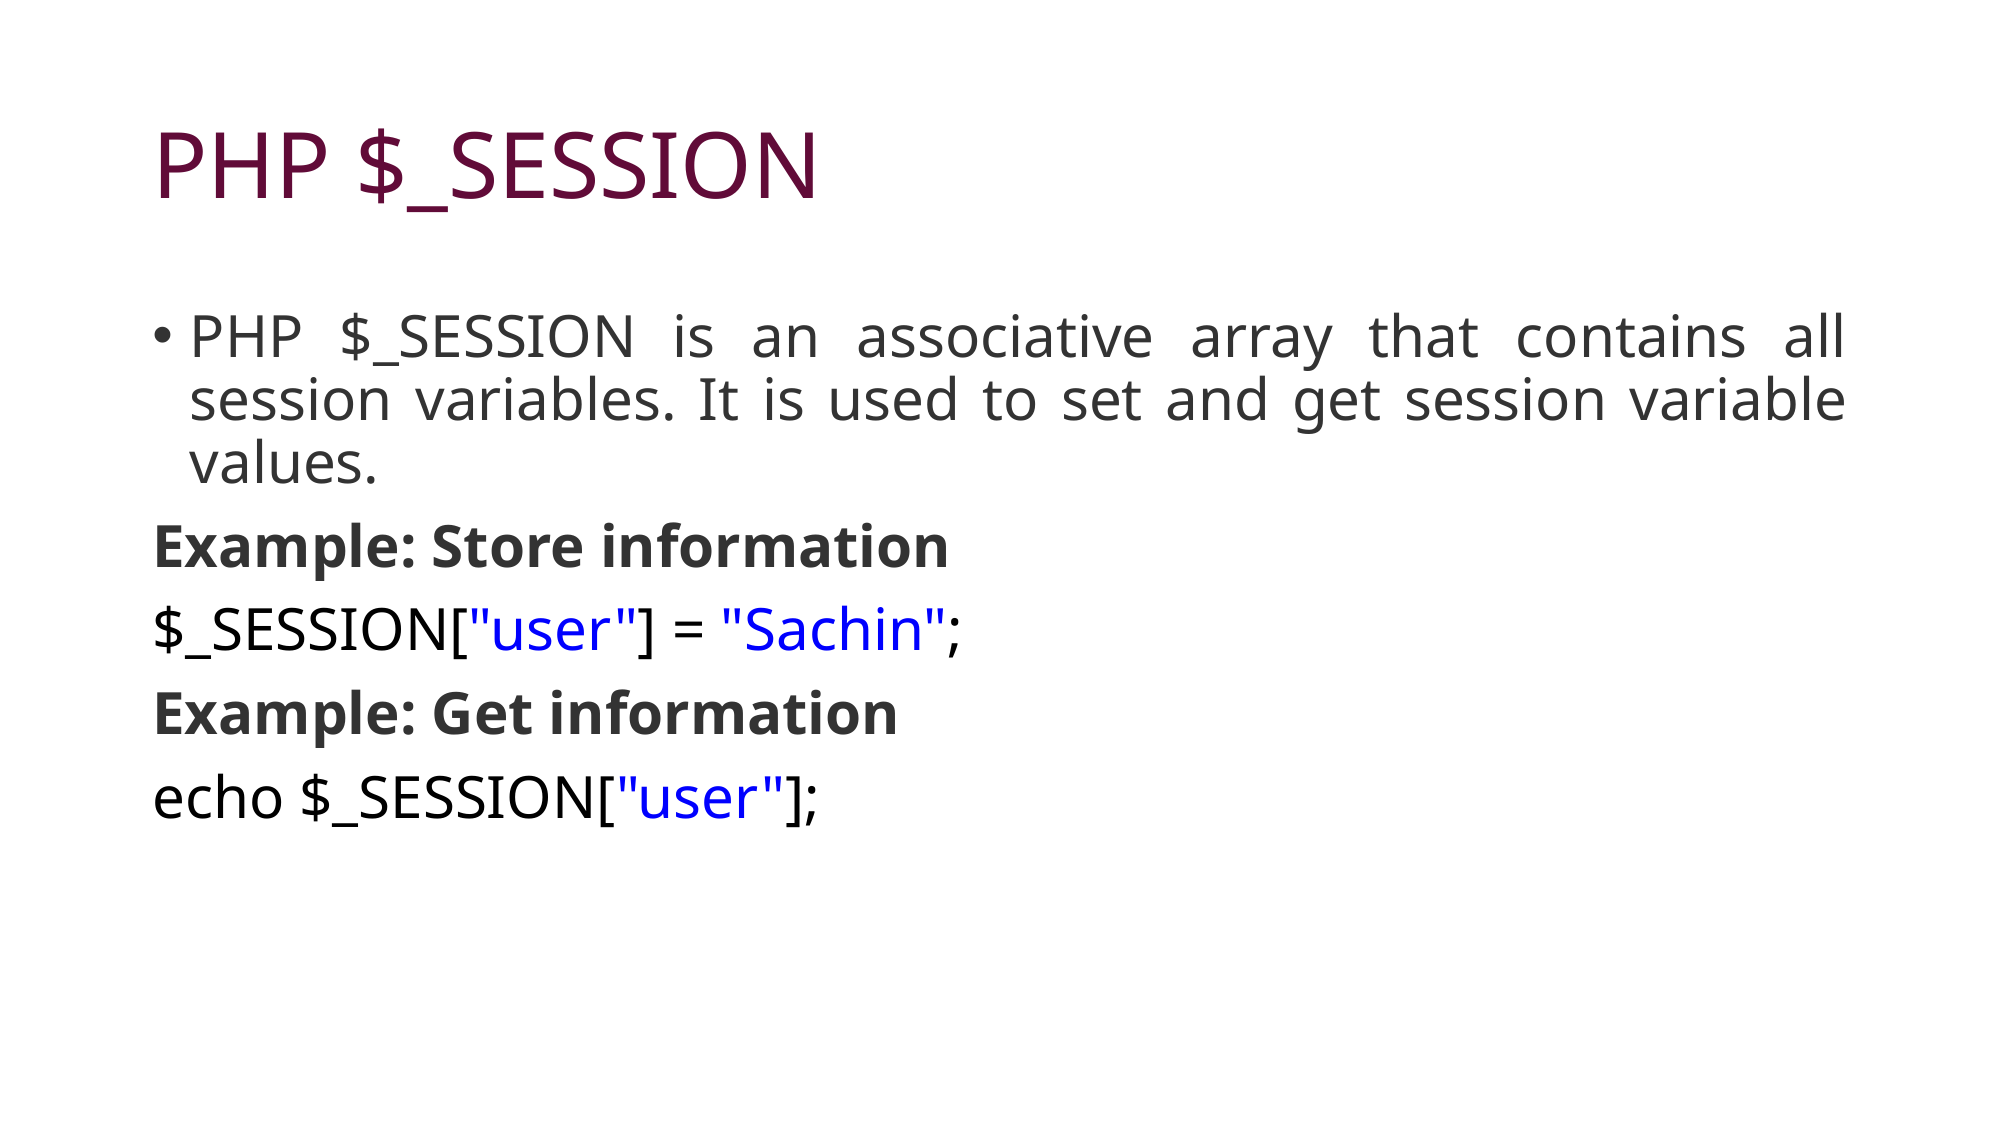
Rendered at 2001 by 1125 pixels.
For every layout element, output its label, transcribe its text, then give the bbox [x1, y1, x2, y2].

title PHP $_SESSION [137, 59, 1863, 278]
list PHP $_SESSION is an associative array that contains all session variables. It is used to set and get session variable values. Example: Store information $_SESSION["user"] = "Sachin"; Example: Get information echo $_SESSION["user"]; [137, 299, 1863, 1014]
